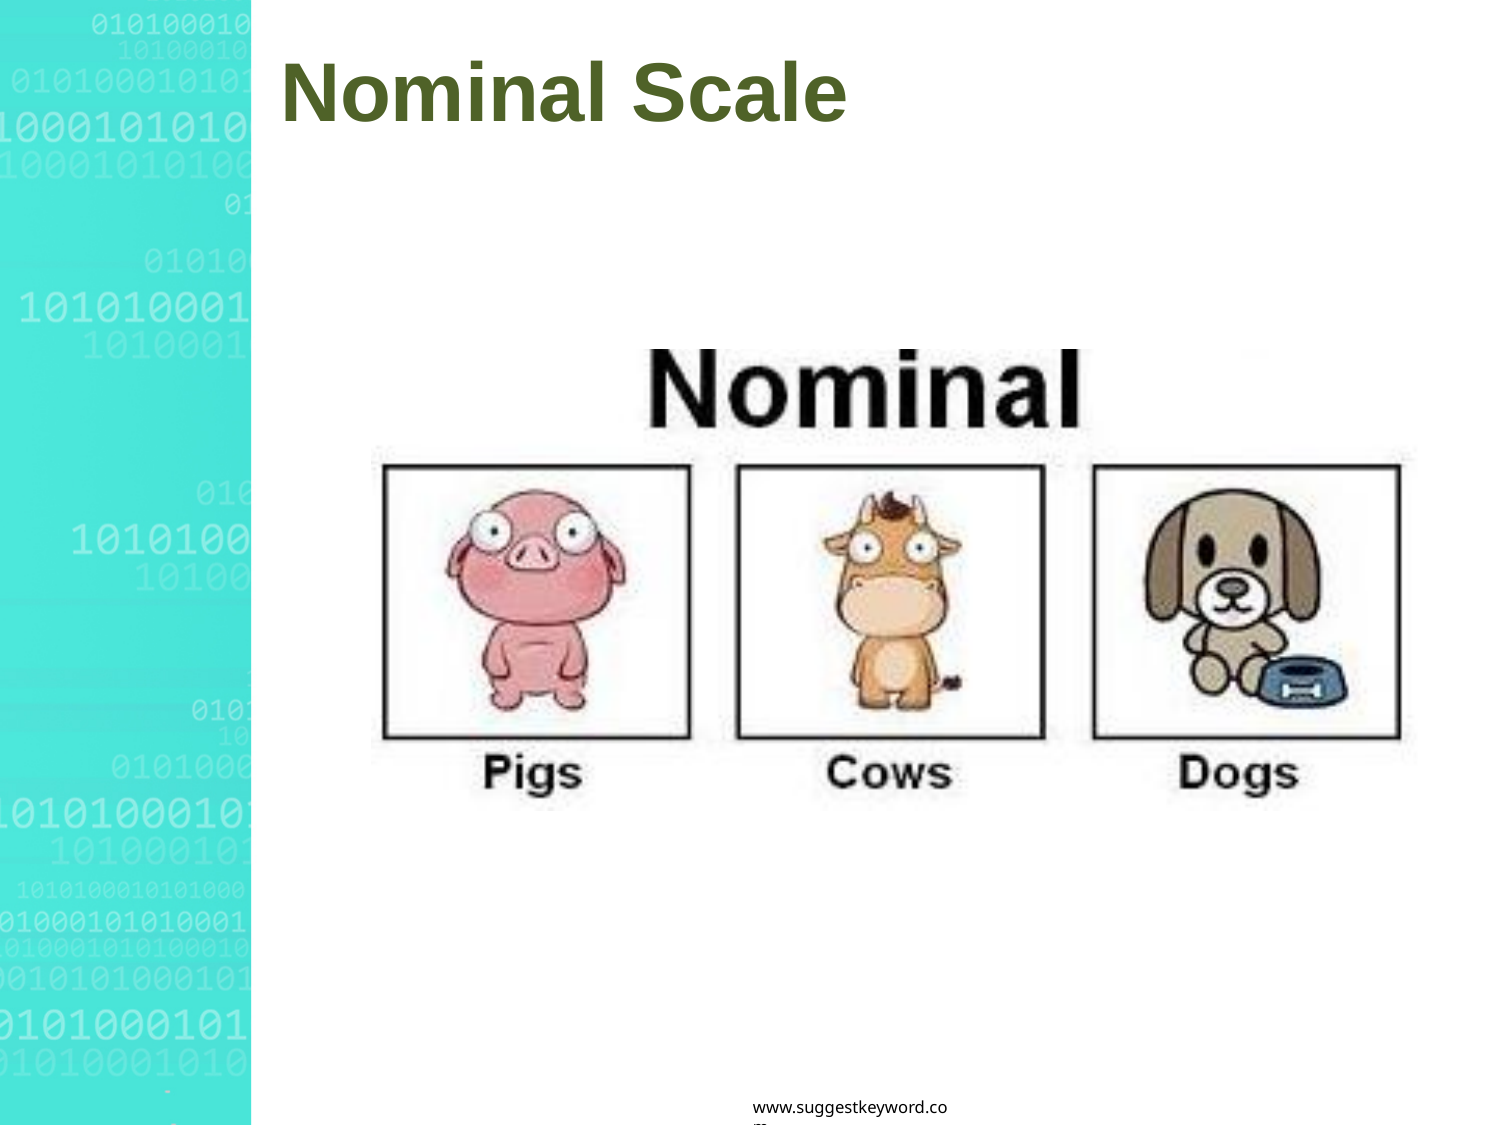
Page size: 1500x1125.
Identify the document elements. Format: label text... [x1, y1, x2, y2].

text_box www.suggestkeyword.com [738, 1089, 975, 1125]
picture [0, 0, 1500, 1125]
title Nominal Scale [265, 0, 1500, 176]
